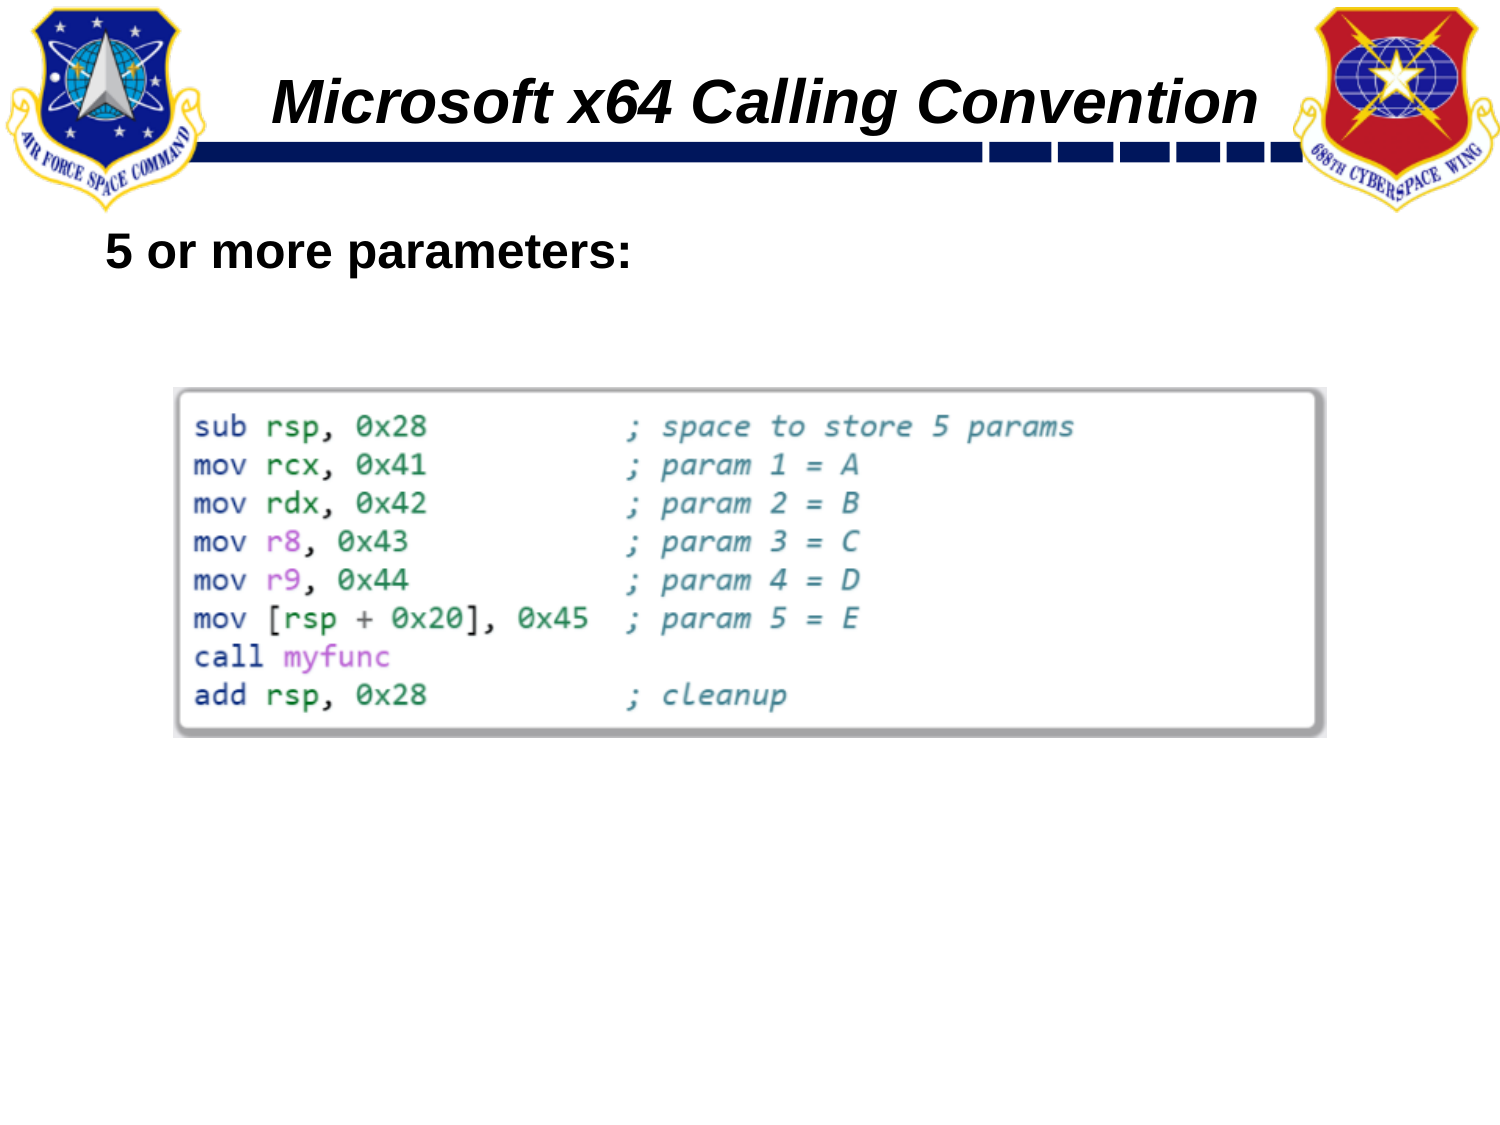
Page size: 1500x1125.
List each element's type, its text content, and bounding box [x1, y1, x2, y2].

title Microsoft x64 Calling Convention [249, 51, 1276, 142]
list 5 or more parameters: [90, 211, 1453, 989]
picture [0, 0, 213, 218]
picture [1293, 7, 1500, 213]
picture [173, 387, 1327, 738]
